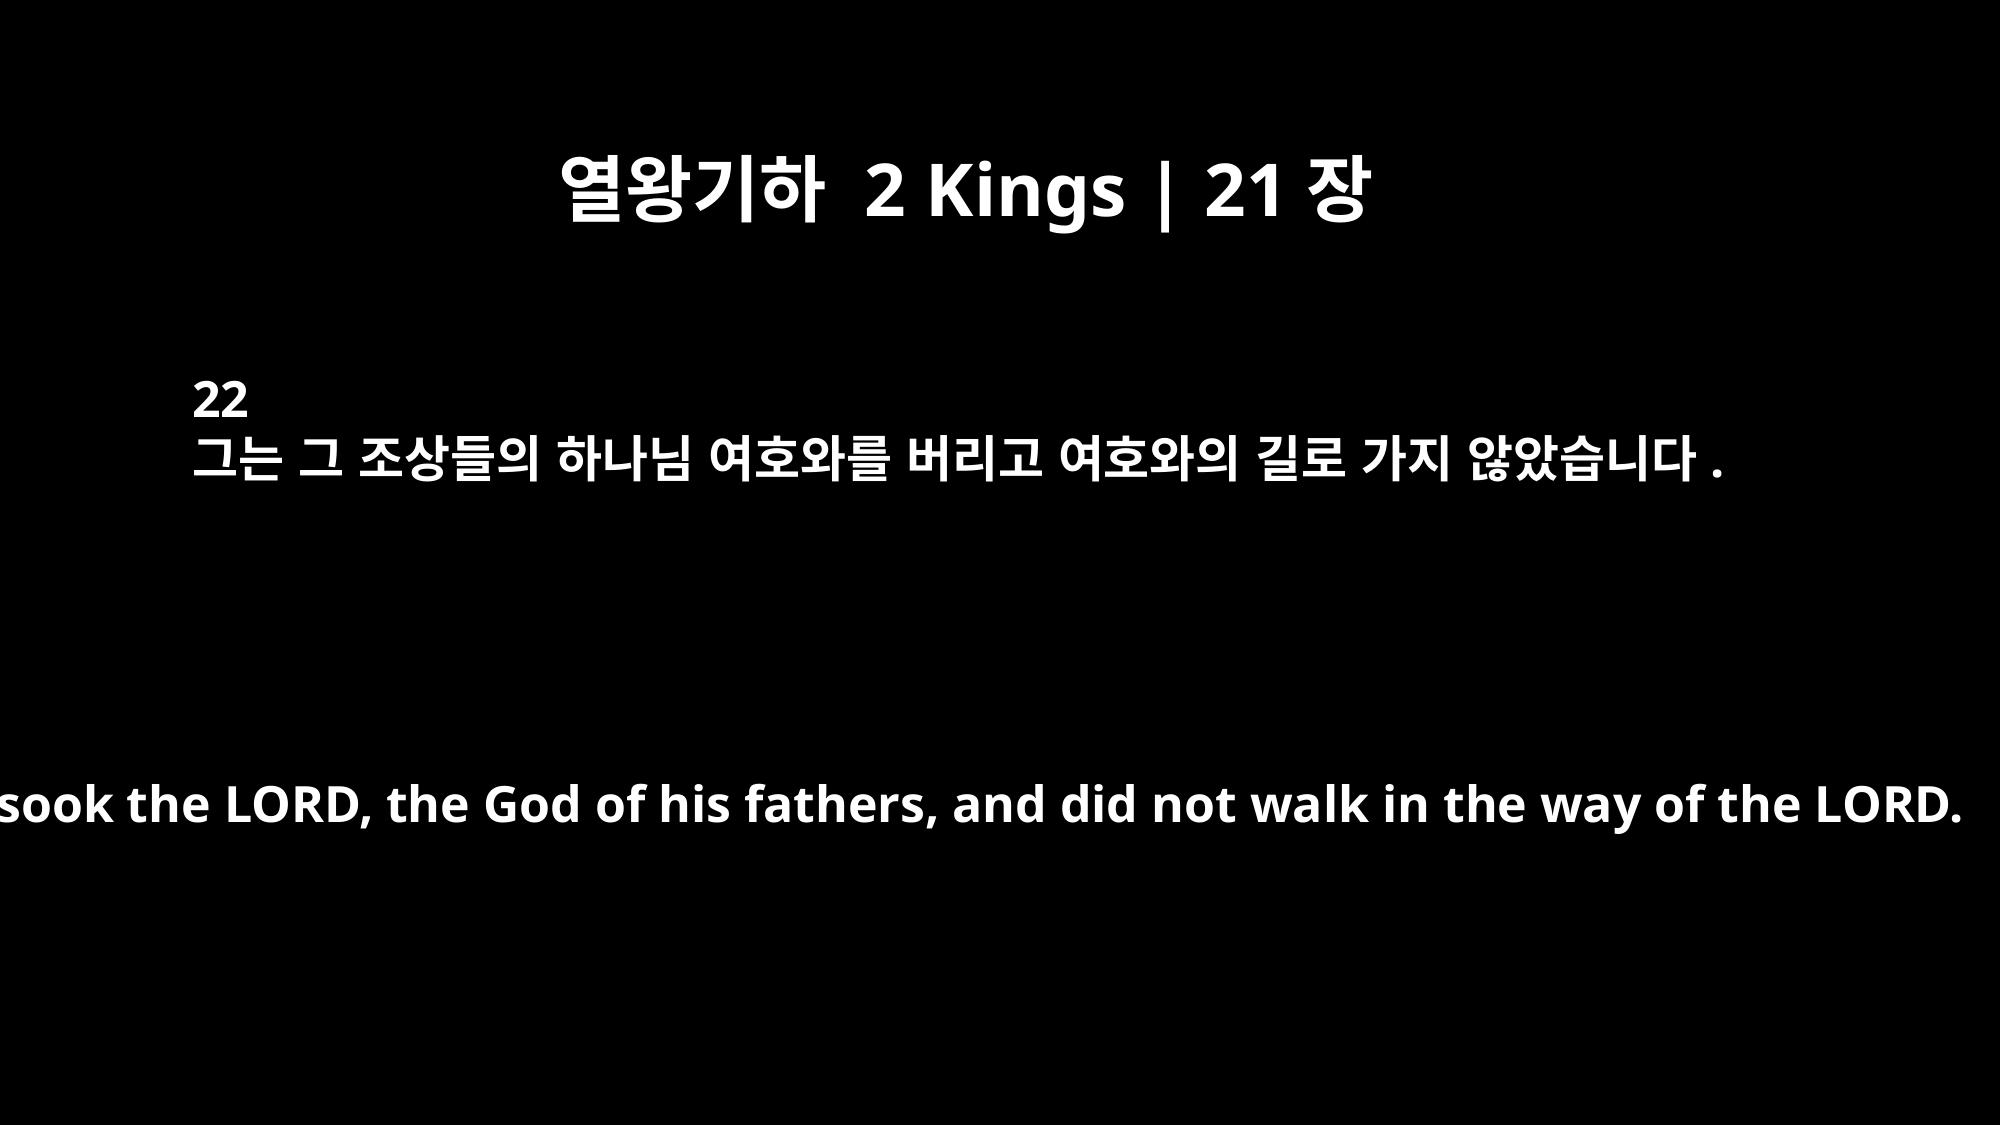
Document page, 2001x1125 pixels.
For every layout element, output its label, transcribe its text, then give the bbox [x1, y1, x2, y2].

text_box 열왕기하 2 Kings | 21장 [543, 136, 1389, 239]
text_box 22 그는 그 조상들의 하나님 여호와를 버리고 여호와의 길로 가지 않았습니다. [177, 359, 1740, 495]
text_box He forsook the LORD, the God of his fathers, and did not walk in the way of the LORD. [0, 764, 1980, 840]
